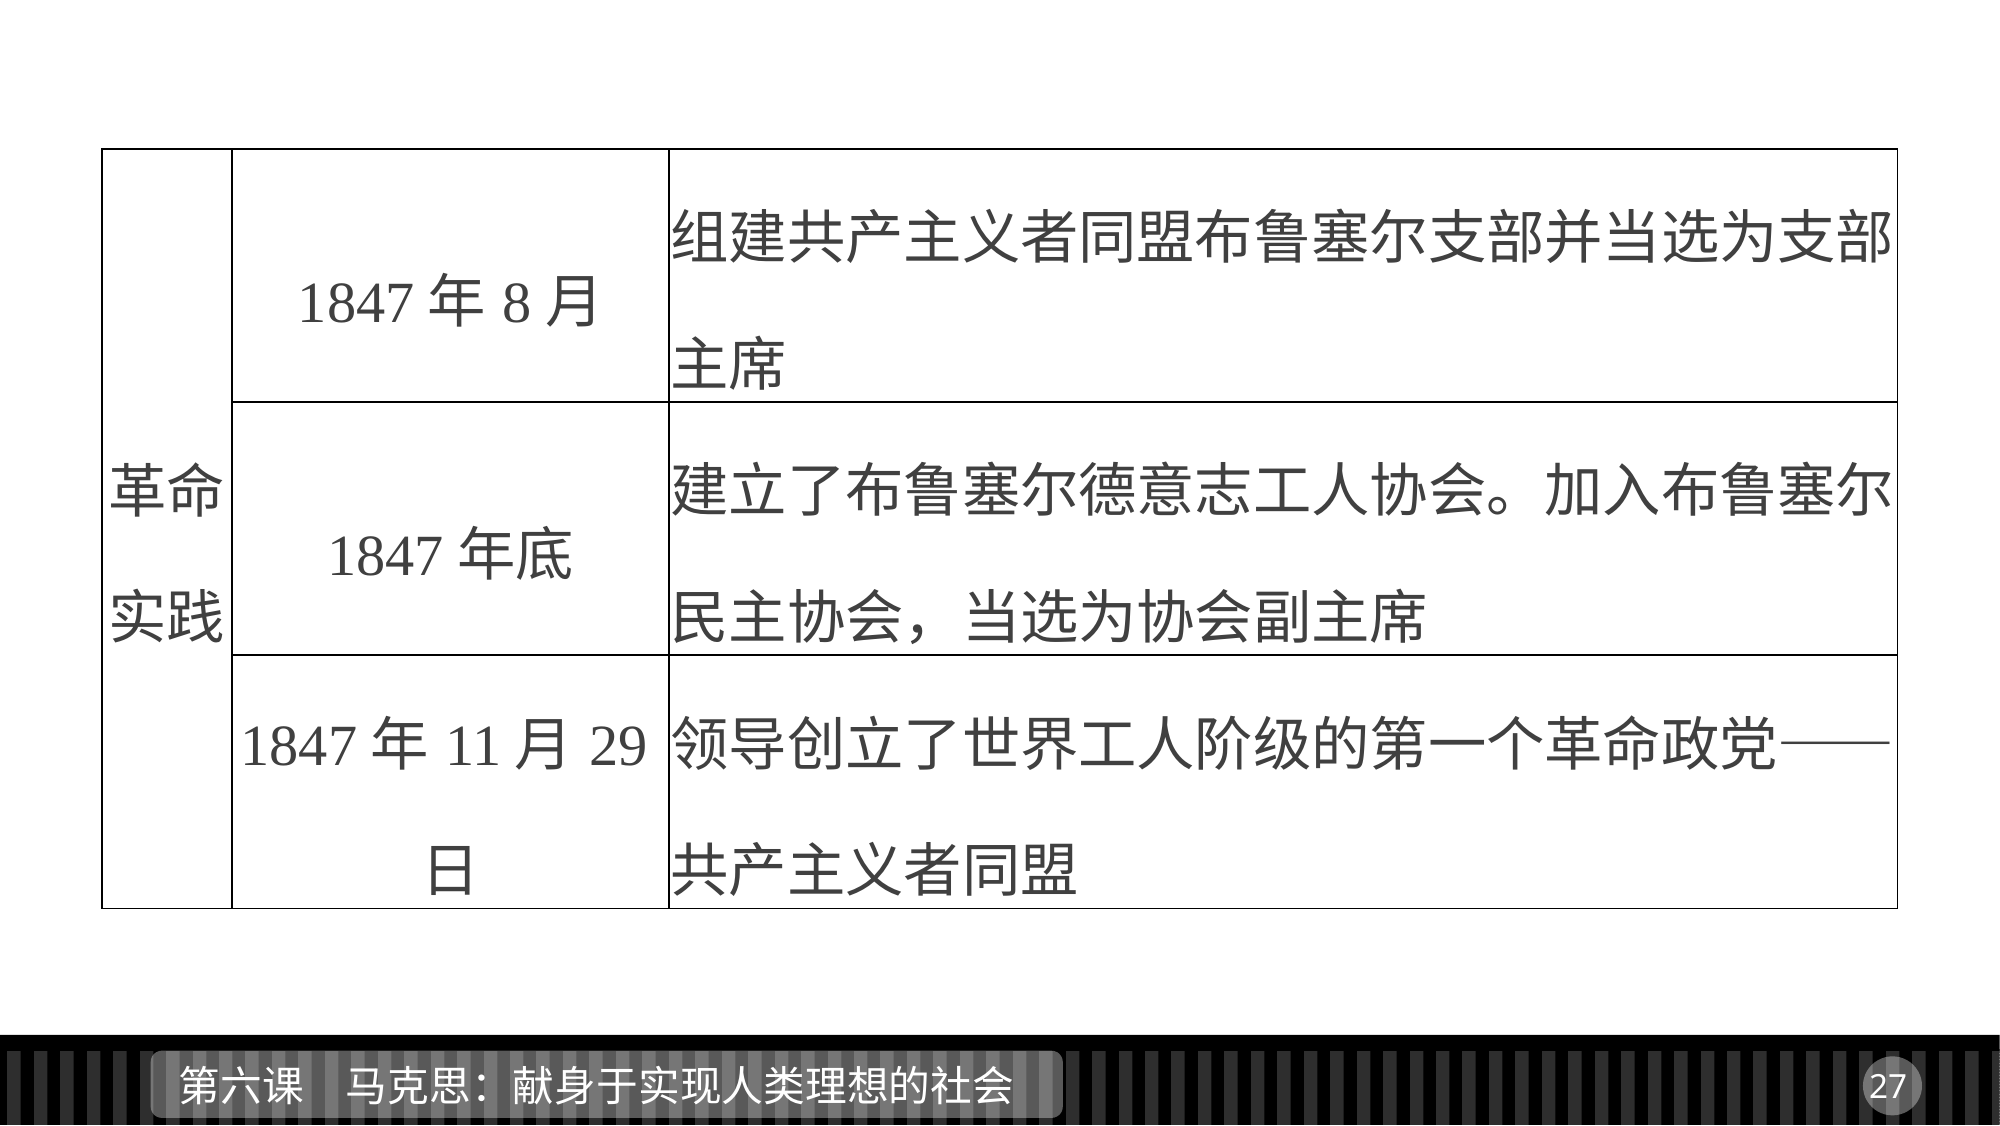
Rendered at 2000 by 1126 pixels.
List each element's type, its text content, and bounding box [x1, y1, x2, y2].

table_header 革命实践 [103, 150, 231, 908]
table_cell 领导创立了世界工人阶级的第一个革命政党——共产主义者同盟 [670, 656, 1897, 908]
table_cell 1847年底 [233, 403, 668, 654]
table_header 1847年8月 [233, 150, 668, 401]
table_cell 1847年11月29日 [233, 656, 668, 908]
table_cell 建立了布鲁塞尔德意志工人协会。加入布鲁塞尔民主协会，当选为协会副主席 [670, 403, 1897, 654]
table_header 组建共产主义者同盟布鲁塞尔支部并当选为支部主席 [670, 150, 1897, 401]
